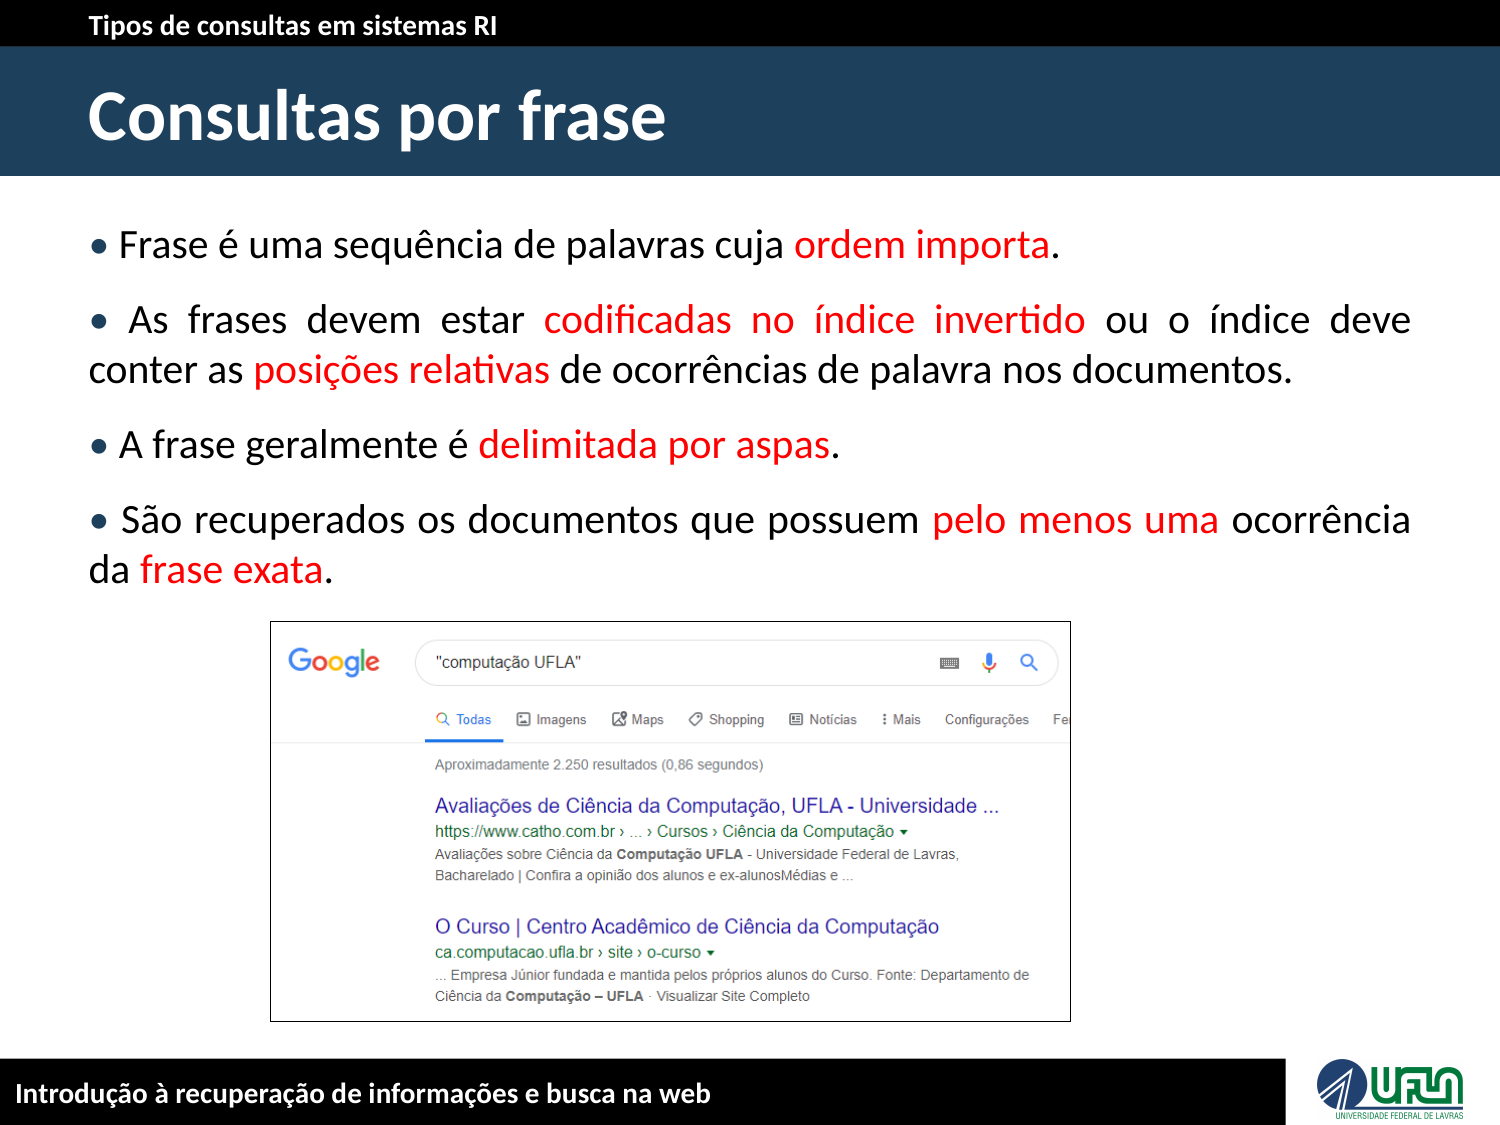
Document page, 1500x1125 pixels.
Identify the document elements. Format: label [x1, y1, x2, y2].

text_box [0, 0, 1500, 1125]
